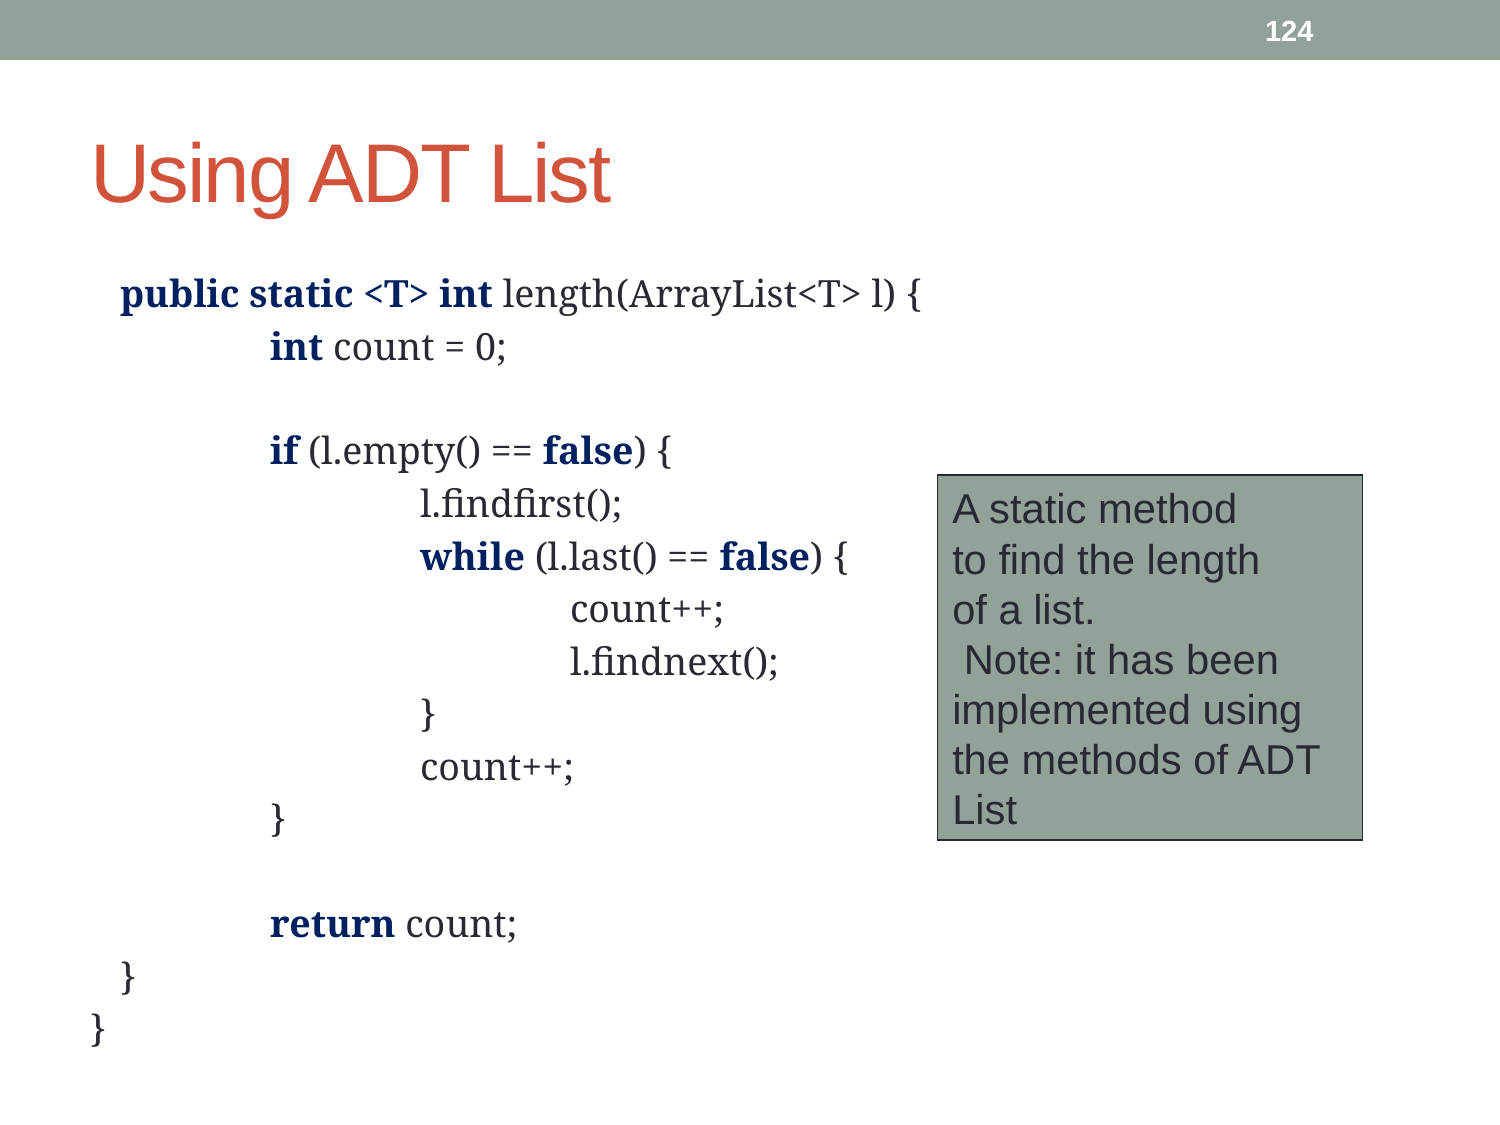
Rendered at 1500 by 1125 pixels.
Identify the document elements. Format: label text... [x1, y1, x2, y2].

title Using ADT List [75, 87, 1425, 250]
list public static <T> int length(ArrayList<T> l) { int count = 0; if (l.empty() == false) { l.findfirst(); while (l.last() == false) { count++; l.findnext(); } count++; } return count; } } [75, 262, 1425, 1063]
text_box A static method to find the length of a list. Note: it has been implemented using the methods of ADT List [937, 474, 1363, 840]
slide_number 124 [1250, 3, 1425, 57]
